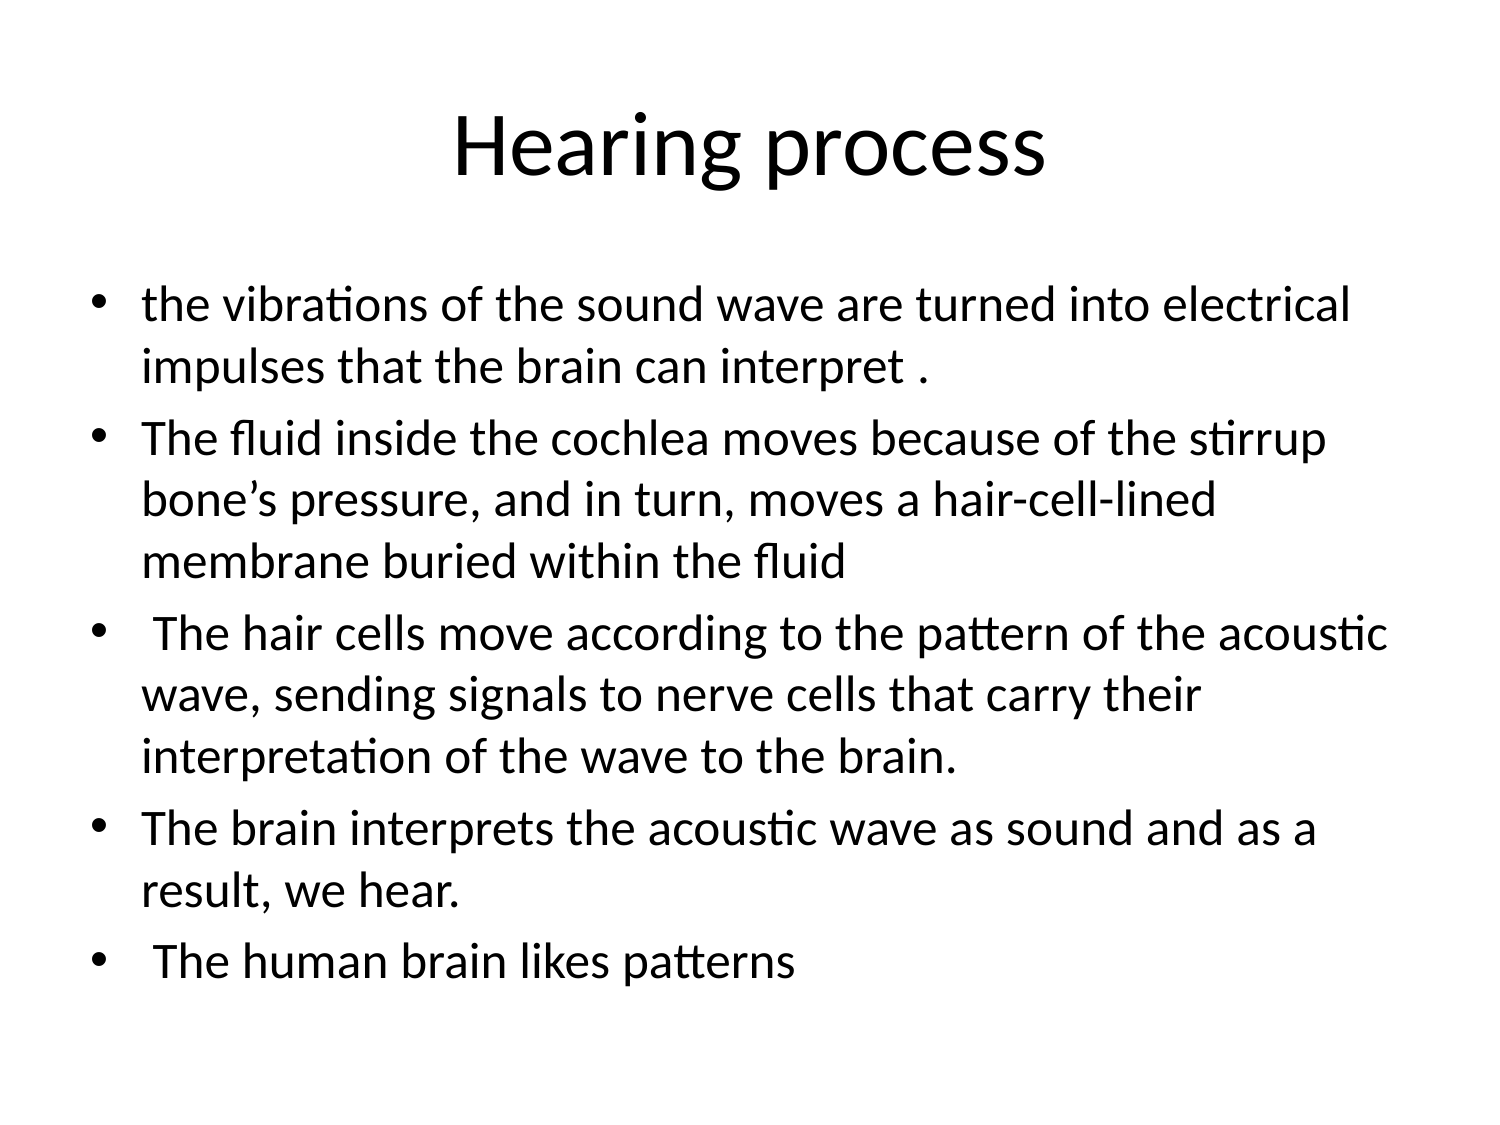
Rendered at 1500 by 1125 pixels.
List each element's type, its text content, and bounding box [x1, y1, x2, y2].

list the vibrations of the sound wave are turned into electrical impulses that the brain can interpret . The fluid inside the cochlea moves because of the stirrup bone’s pressure, and in turn, moves a hair-cell-lined membrane buried within the fluid The hair cells move according to the pattern of the acoustic wave, sending signals to nerve cells that carry their interpretation of the wave to the brain. The brain interprets the acoustic wave as sound and as a result, we hear. The human brain likes patterns [75, 262, 1425, 1005]
title Hearing process [75, 45, 1425, 233]
